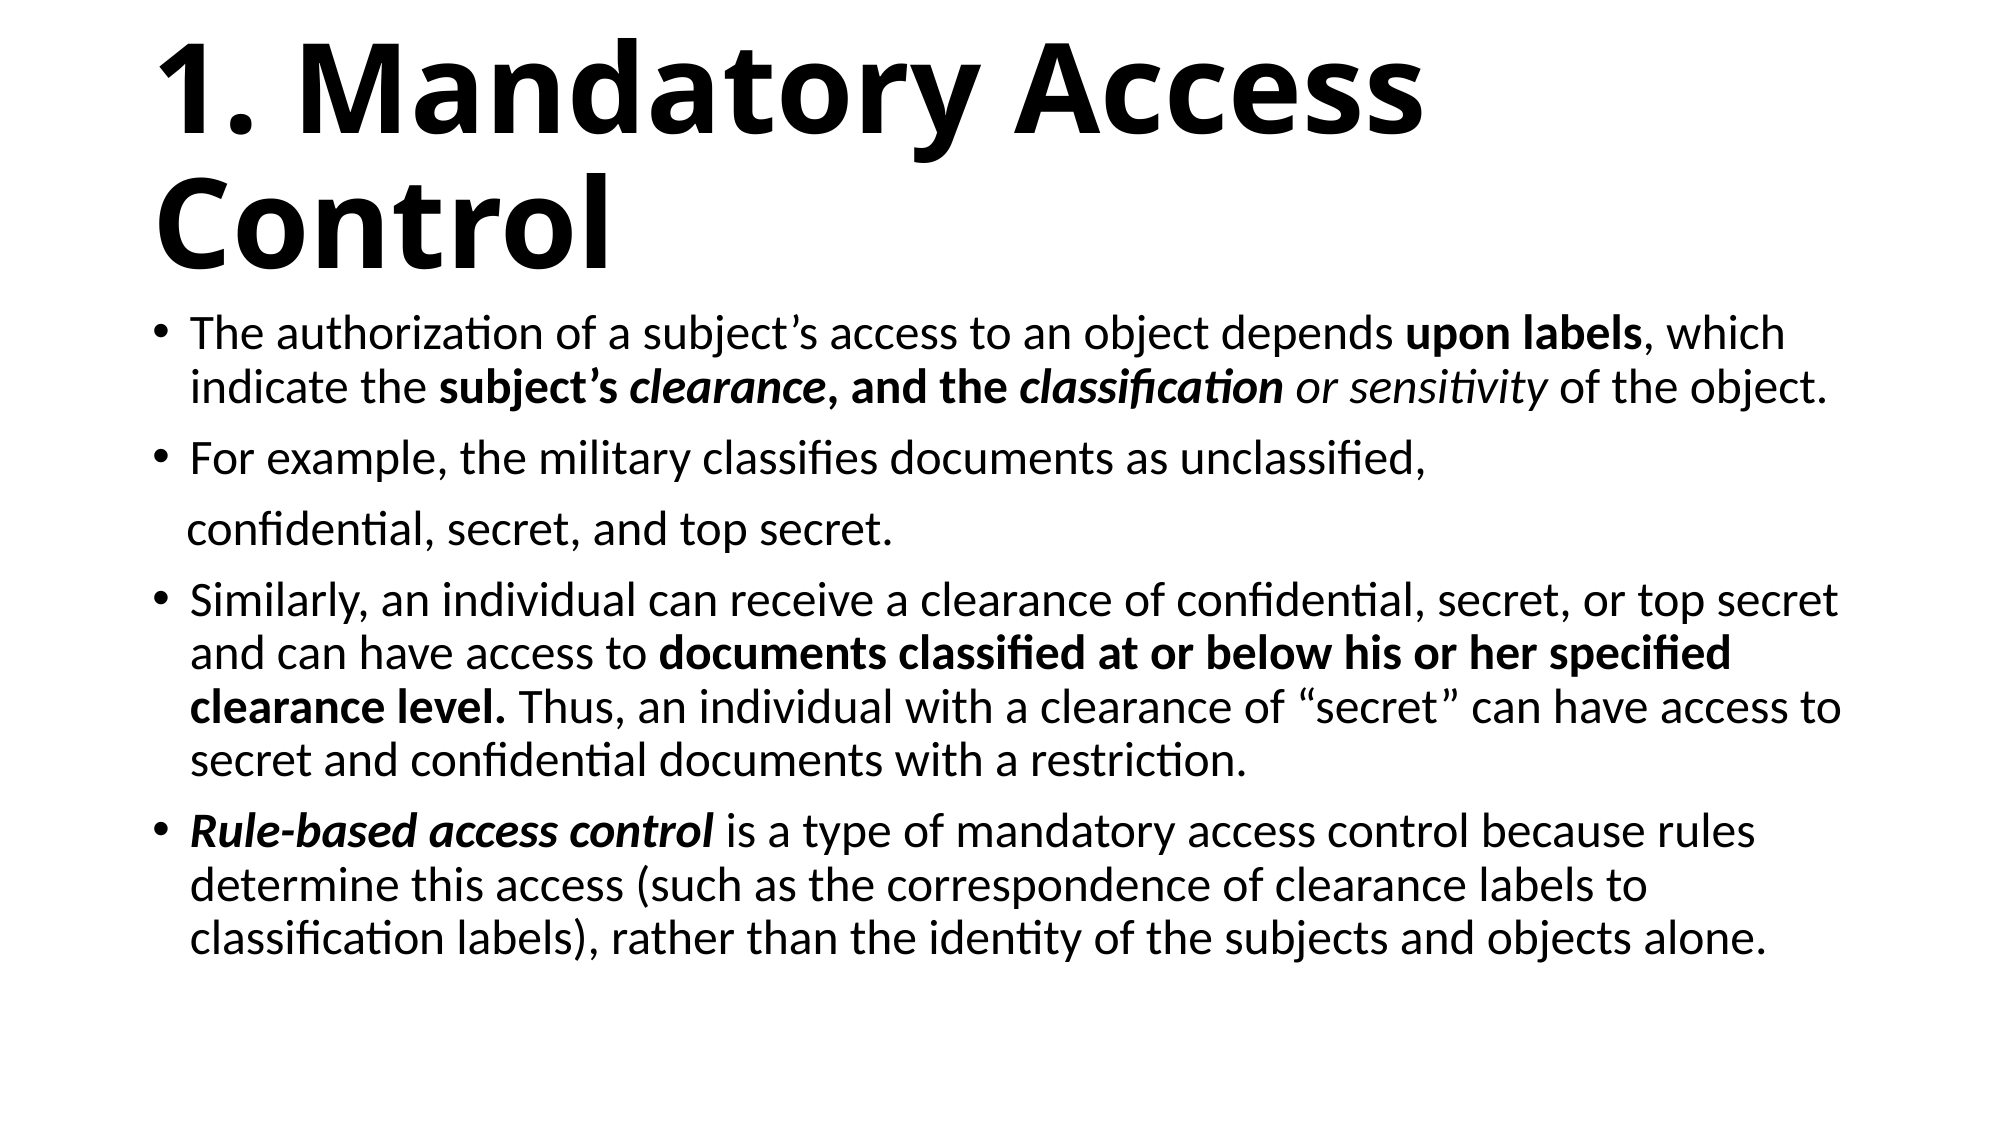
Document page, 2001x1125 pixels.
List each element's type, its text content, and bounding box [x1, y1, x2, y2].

title 1. Mandatory Access Control [137, 59, 1863, 278]
list The authorization of a subject’s access to an object depends upon labels, which indicate the subject’s clearance, and the classification or sensitivity of the object. For example, the military classifies documents as unclassified, confidential, secret, and top secret. Similarly, an individual can receive a clearance of confidential, secret, or top secret and can have access to documents classified at or below his or her specified clearance level. Thus, an individual with a clearance of “secret” can have access to secret and confidential documents with a restriction. Rule-based access control is a type of mandatory access control because rules determine this access (such as the correspondence of clearance labels to classification labels), rather than the identity of the subjects and objects alone. [137, 299, 1863, 1014]
